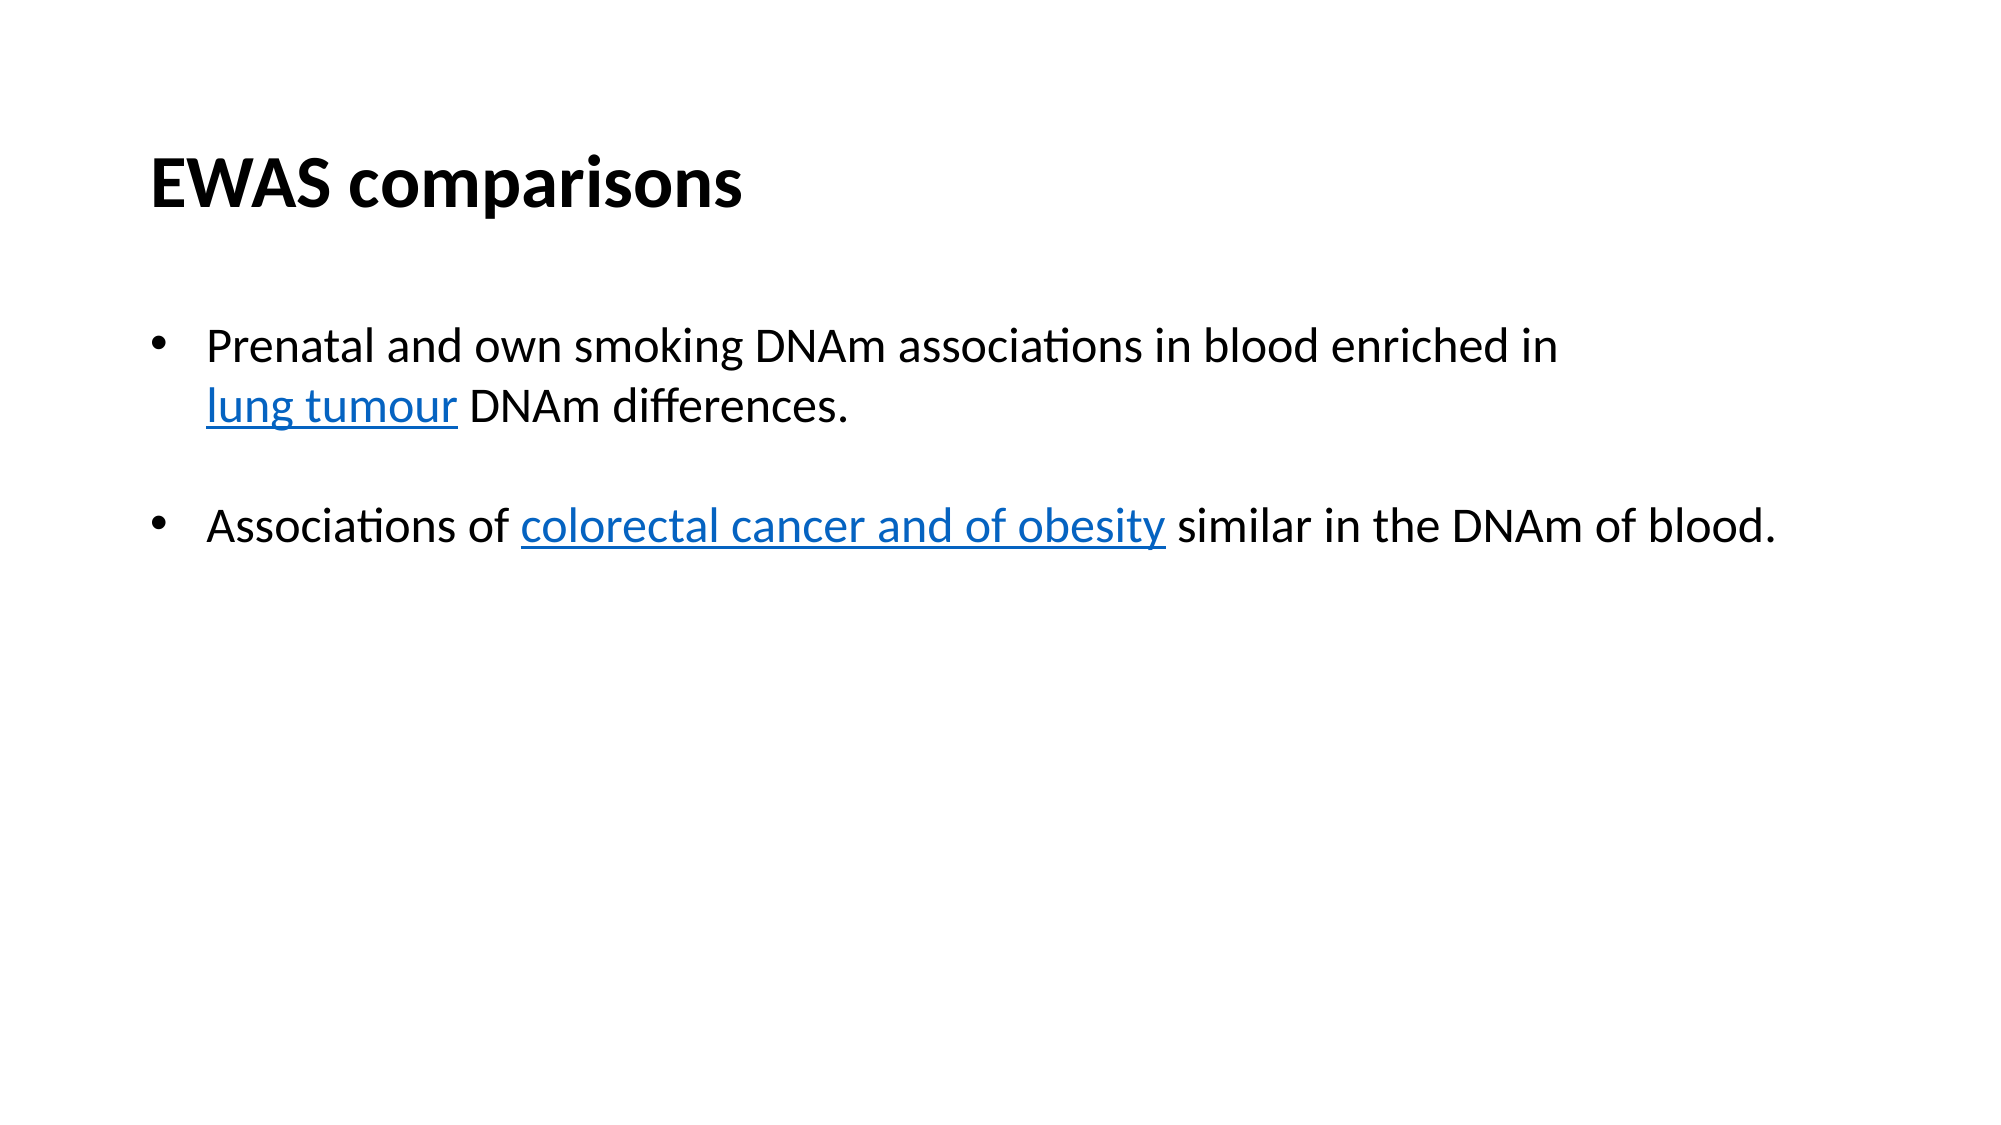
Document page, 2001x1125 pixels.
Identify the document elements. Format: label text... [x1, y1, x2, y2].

text_box EWAS comparisons Prenatal and own smoking DNAm associations in blood enriched in lung tumour DNAm differences. Associations of colorectal cancer and of obesity similar in the DNAm of blood. [135, 124, 1802, 680]
